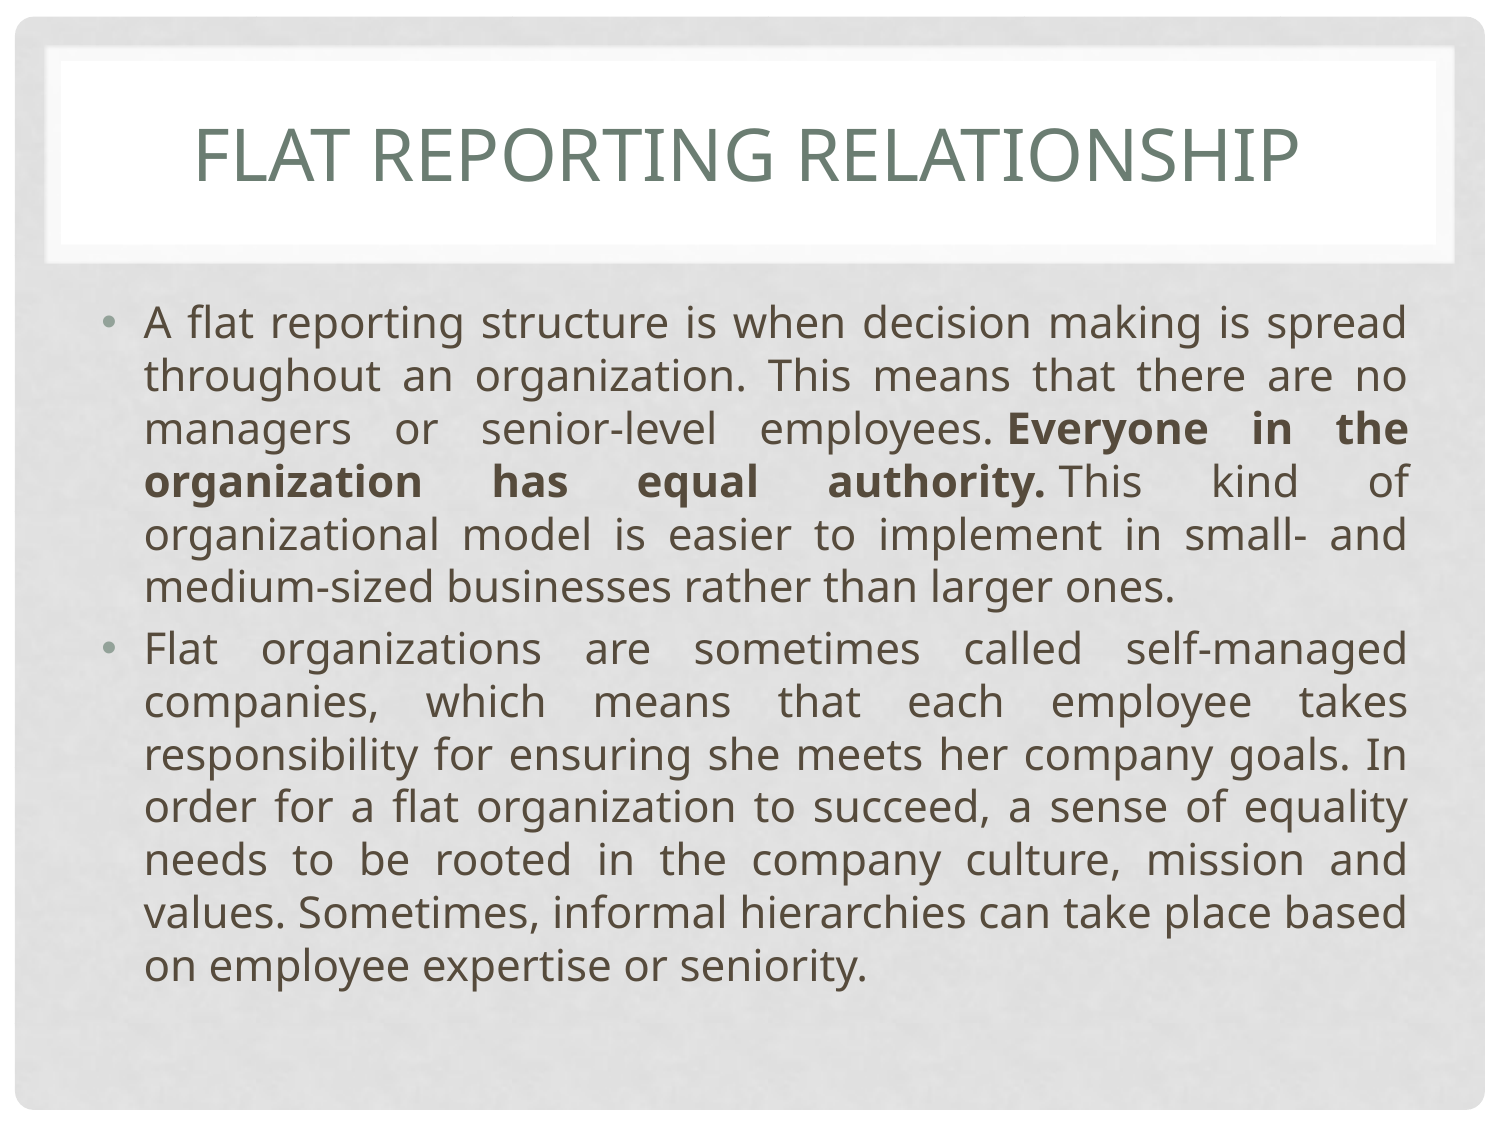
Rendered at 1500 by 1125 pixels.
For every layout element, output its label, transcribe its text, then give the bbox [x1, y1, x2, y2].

title Flat reporting relationship [69, 66, 1425, 238]
list A flat reporting structure is when decision making is spread throughout an organization. This means that there are no managers or senior-level employees. Everyone in the organization has equal authority. This kind of organizational model is easier to implement in small- and medium-sized businesses rather than larger ones. Flat organizations are sometimes called self-managed companies, which means that each employee takes responsibility for ensuring she meets her company goals. In order for a flat organization to succeed, a sense of equality needs to be rooted in the company culture, mission and values. Sometimes, informal hierarchies can take place based on employee expertise or seniority. [75, 287, 1425, 1005]
